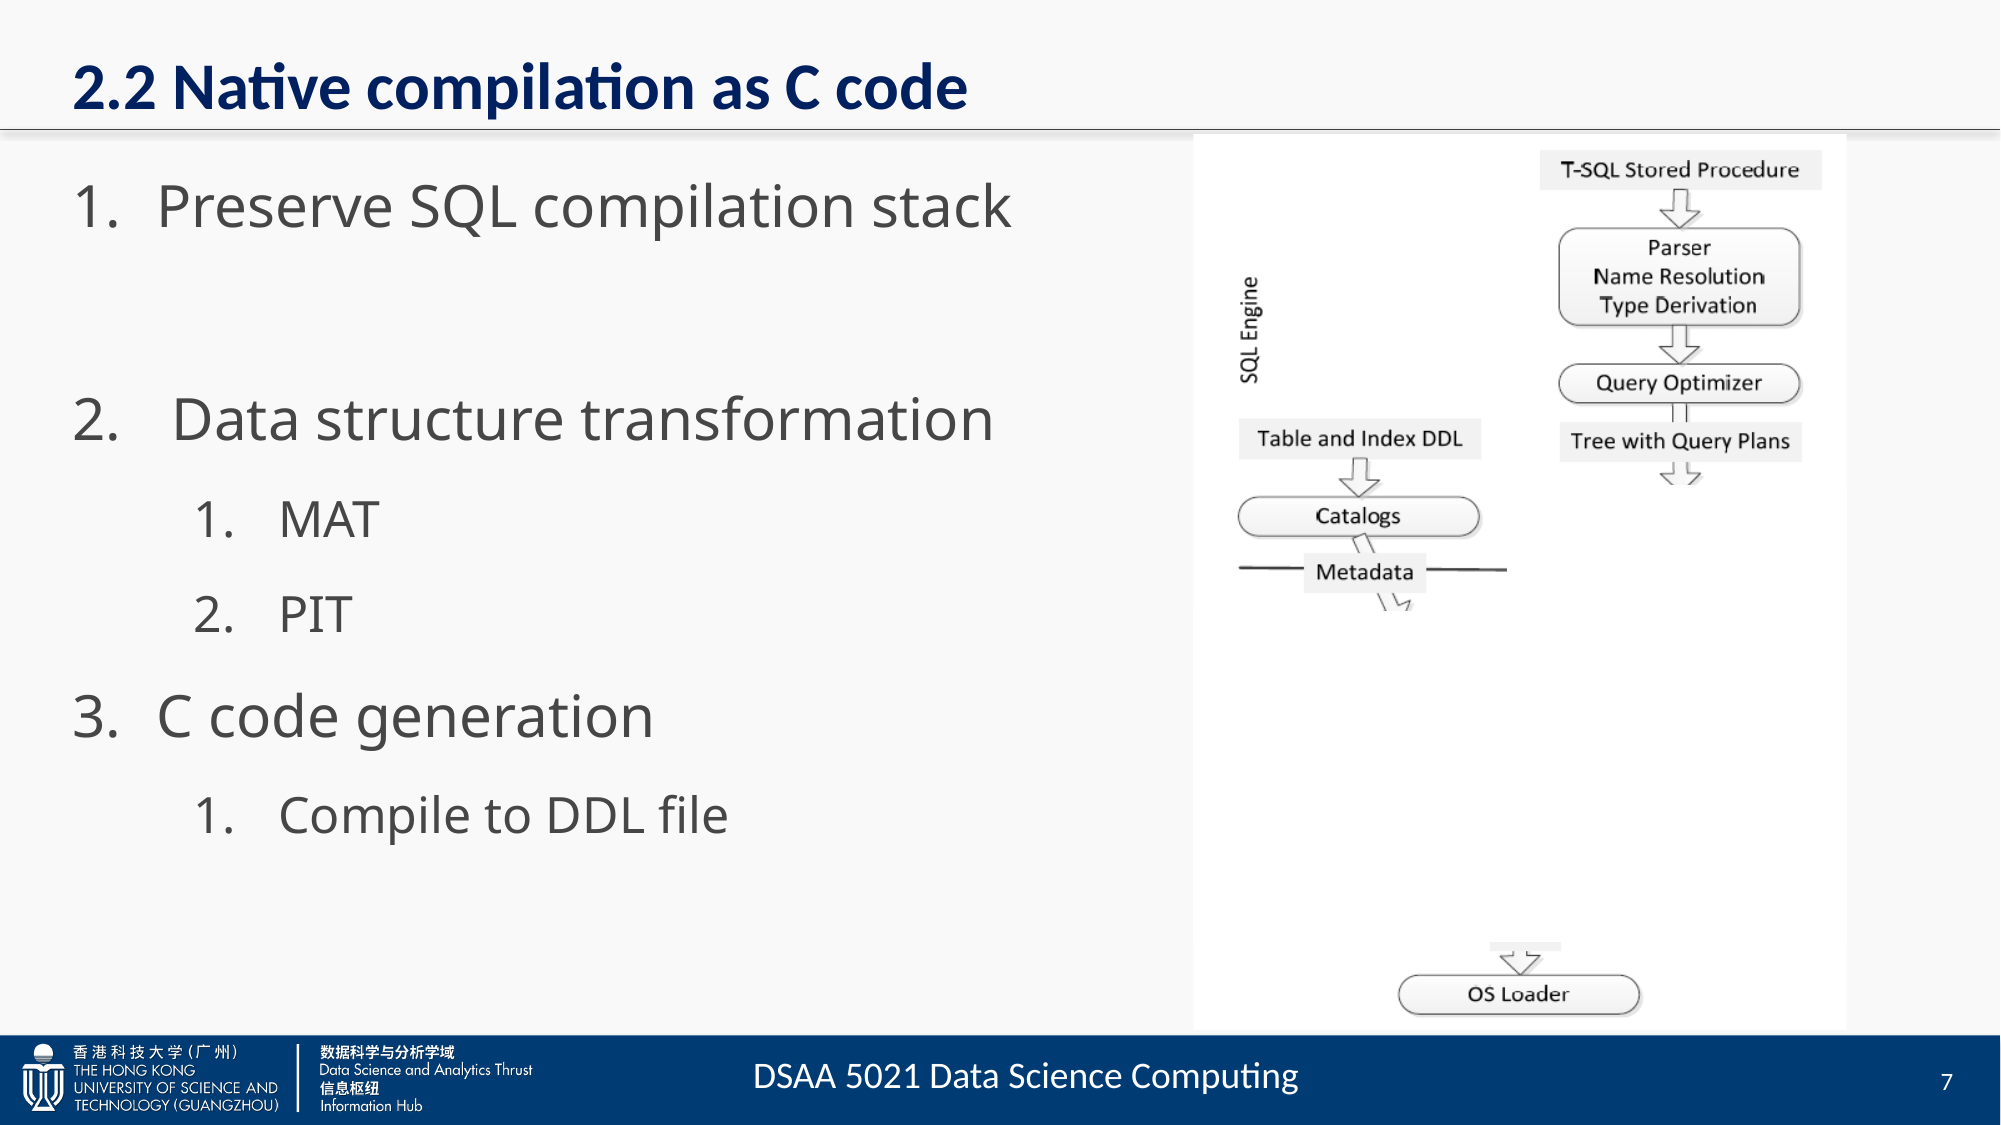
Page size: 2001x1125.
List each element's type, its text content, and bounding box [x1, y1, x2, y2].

title 2.2 Native compilation as C code [57, 35, 1943, 162]
list Preserve SQL compilation stack Data structure transformation MAT PIT C code generation Compile to DDL file [57, 161, 1098, 973]
text_box DSAA 5021 Data Science Computing [686, 1043, 1375, 1104]
picture [0, 1016, 577, 1125]
picture [1193, 133, 1847, 1030]
